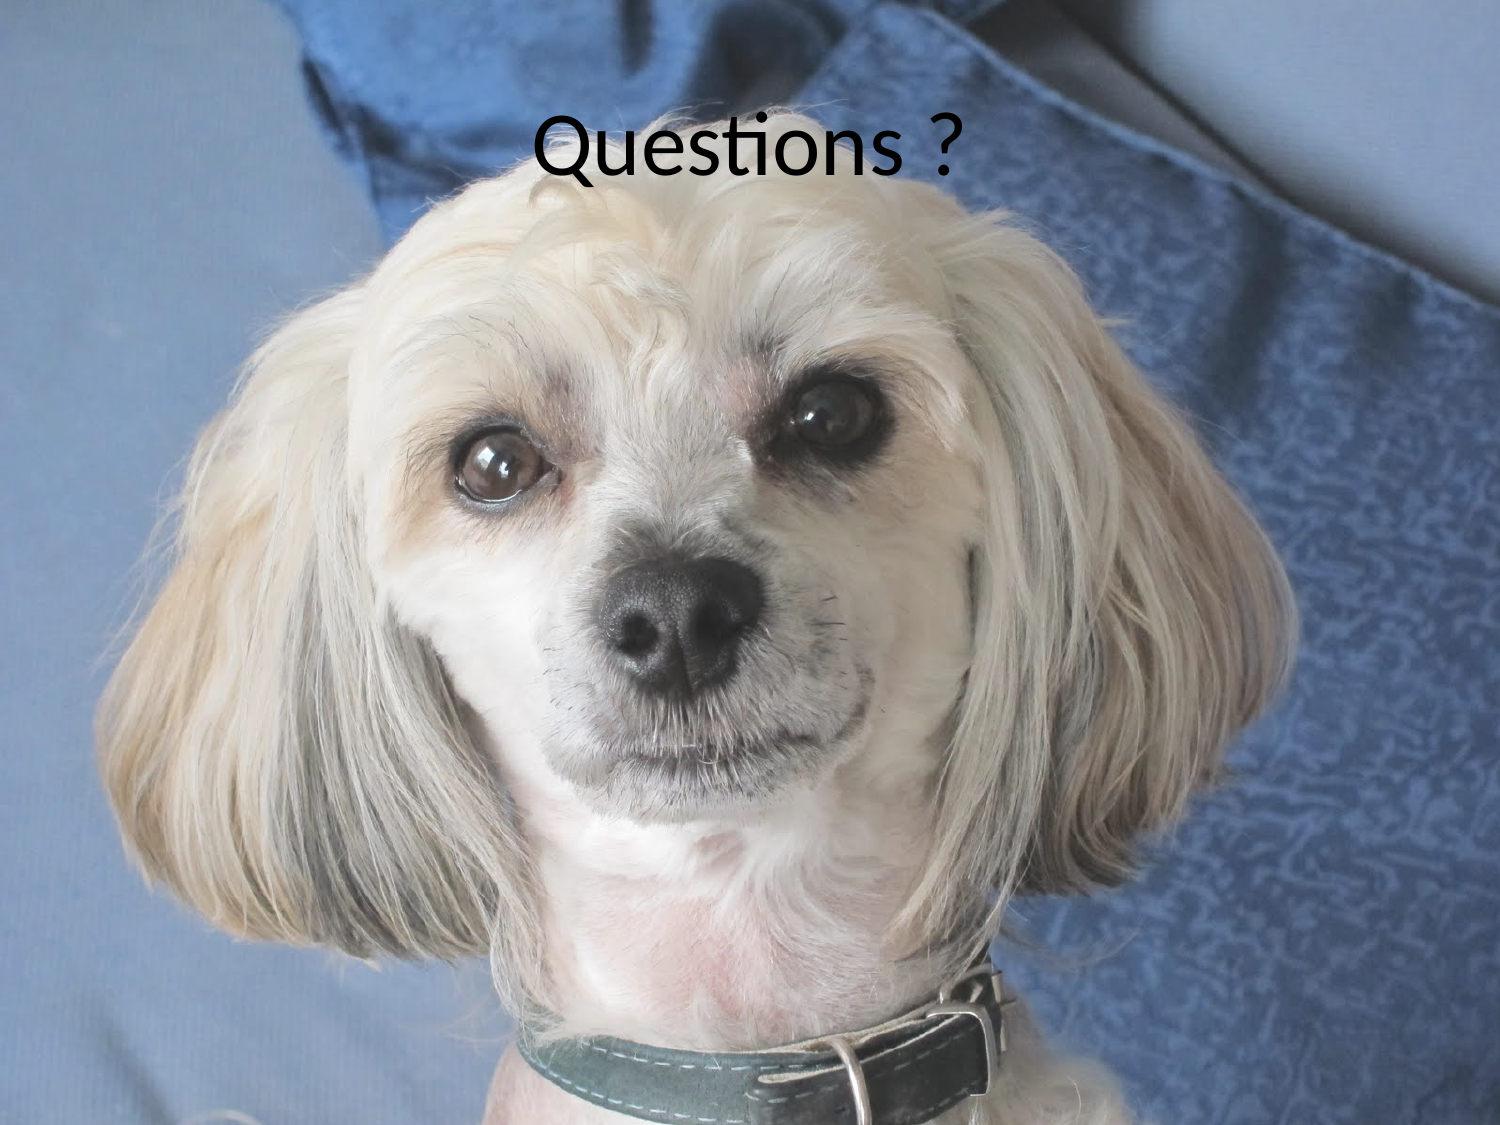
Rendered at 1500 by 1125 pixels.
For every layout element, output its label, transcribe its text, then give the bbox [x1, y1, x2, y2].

list [75, 262, 1425, 1005]
title Questions ? [75, 45, 1425, 233]
